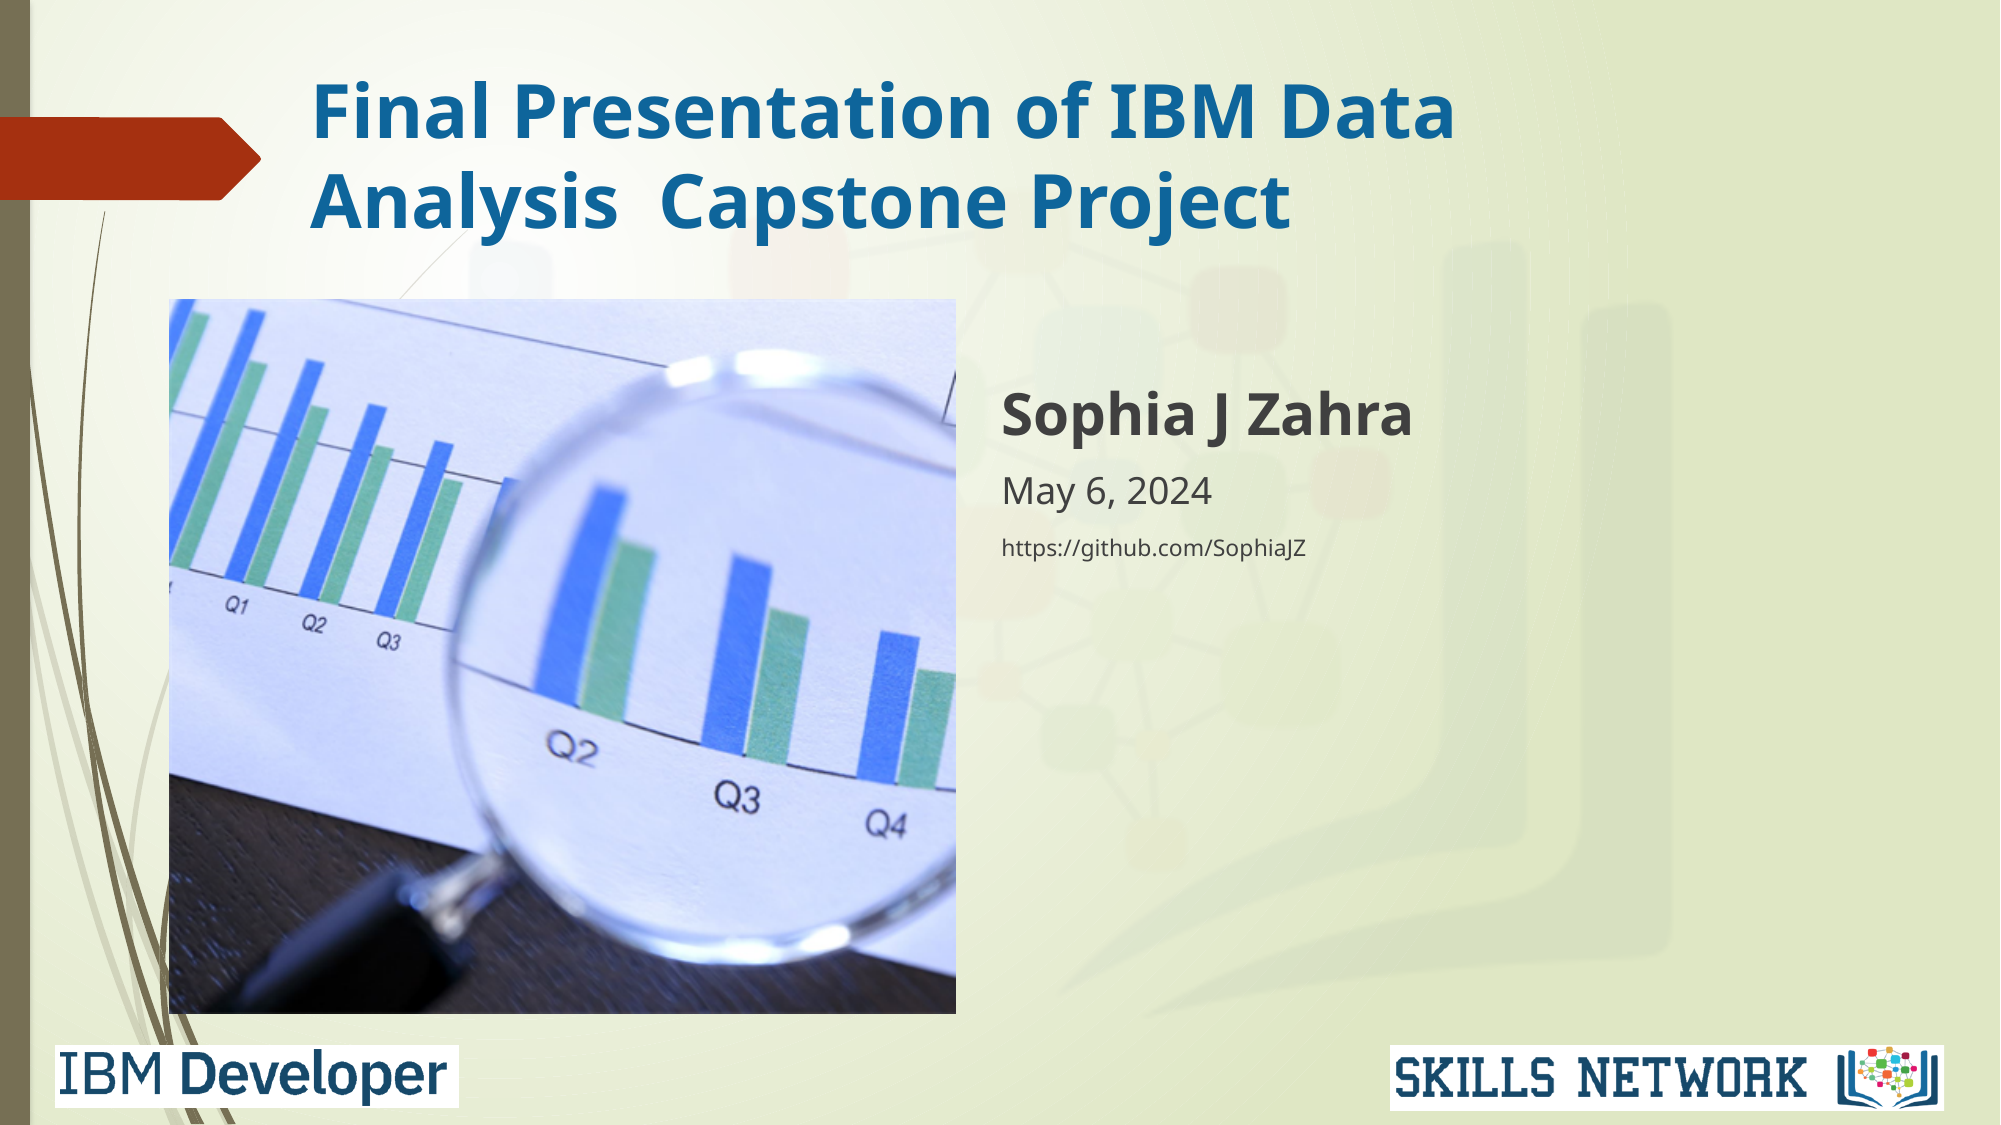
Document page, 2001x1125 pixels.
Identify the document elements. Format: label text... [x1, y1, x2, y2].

title Final Presentation of IBM Data Analysis Capstone Project [295, 45, 1799, 263]
picture [55, 1045, 459, 1108]
picture [168, 299, 956, 1014]
picture [1390, 1045, 1945, 1111]
list Sophia J Zahra May 6, 2024 https://github.com/SophiaJZ [986, 369, 1837, 799]
